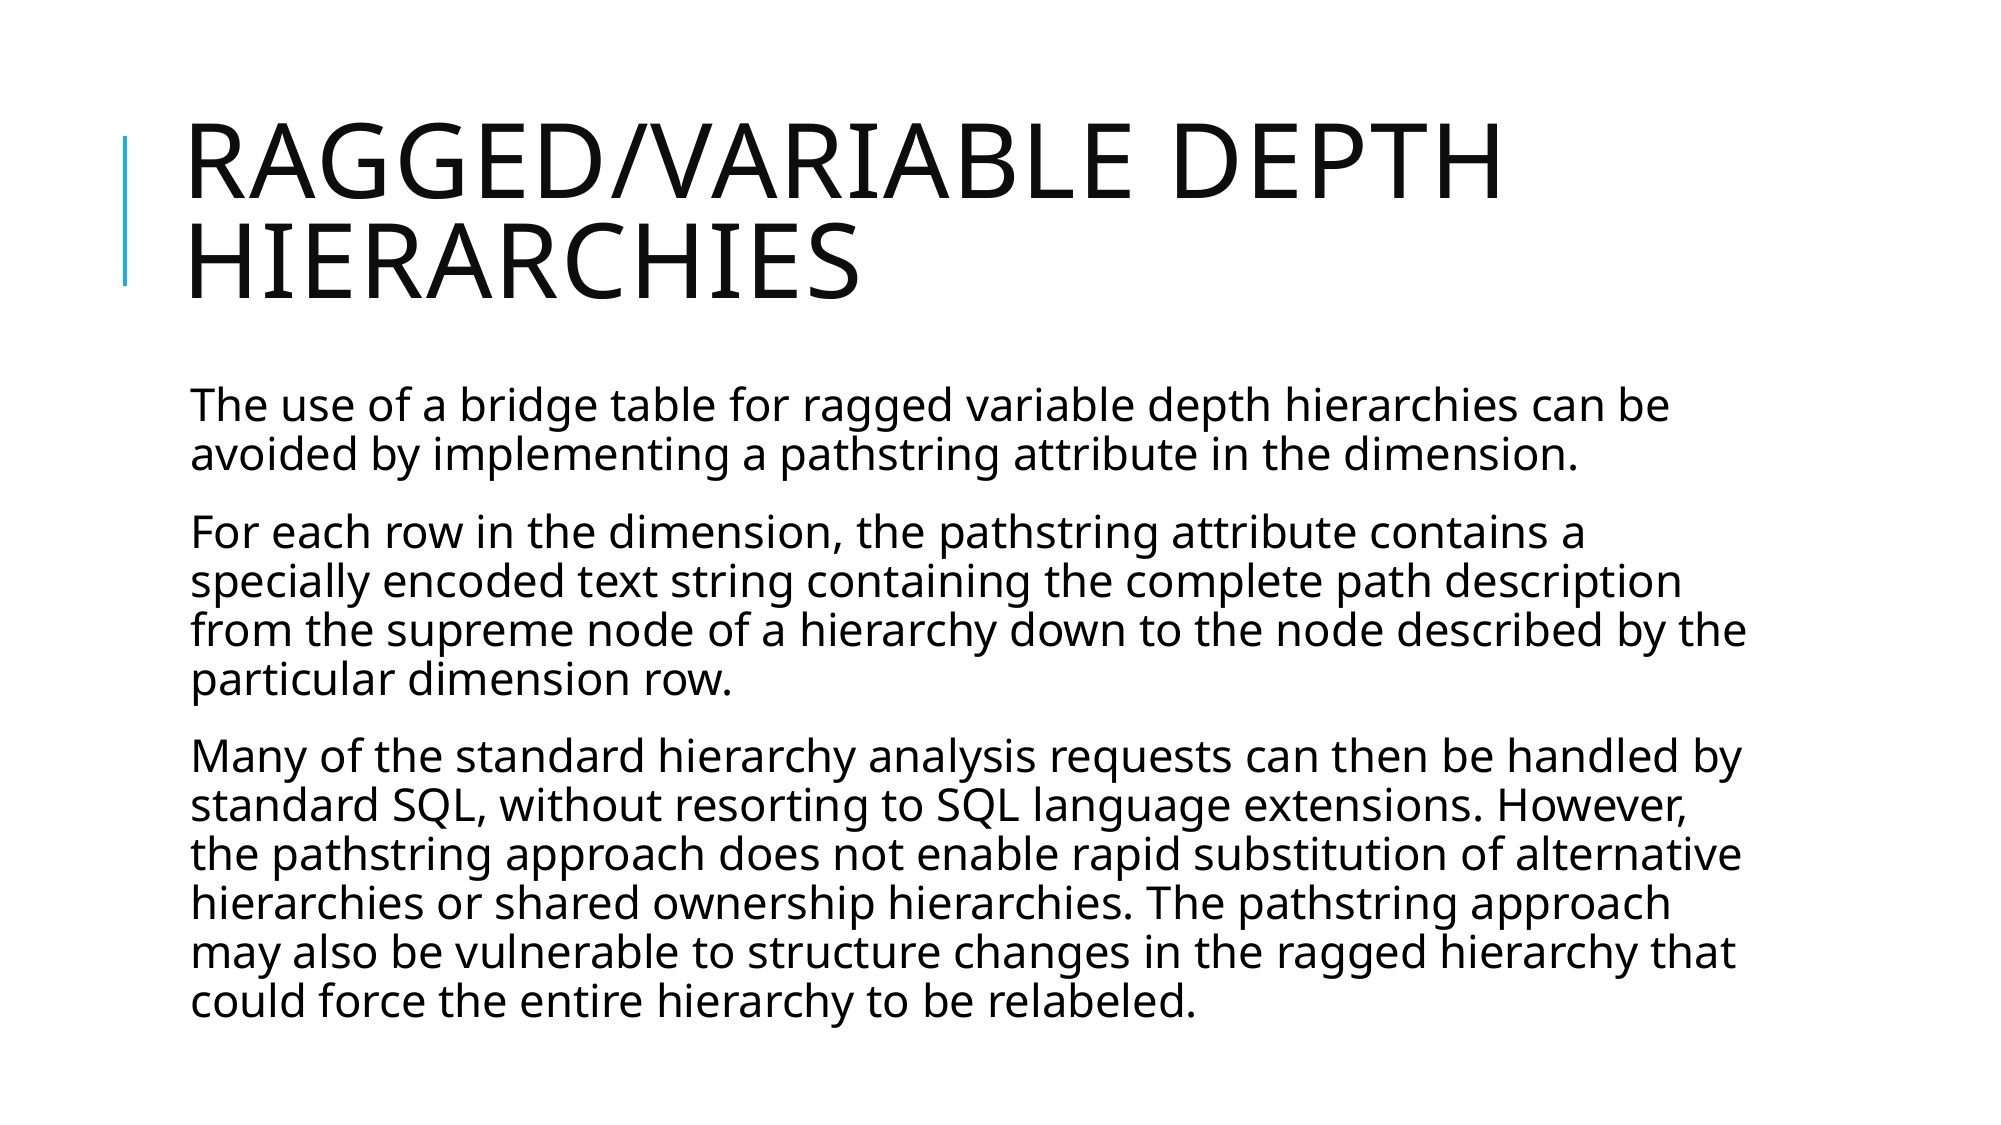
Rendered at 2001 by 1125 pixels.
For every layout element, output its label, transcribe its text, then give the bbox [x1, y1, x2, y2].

title Ragged/Variable Depth Hierarchies [168, 96, 1763, 342]
list The use of a bridge table for ragged variable depth hierarchies can be avoided by implementing a pathstring attribute in the dimension. For each row in the dimension, the pathstring attribute contains a specially encoded text string containing the complete path description from the supreme node of a hierarchy down to the node described by the particular dimension row. Many of the standard hierarchy analysis requests can then be handled by standard SQL, without resorting to SQL language extensions. However, the pathstring approach does not enable rapid substitution of alternative hierarchies or shared ownership hierarchies. The pathstring approach may also be vulnerable to structure changes in the ragged hierarchy that could force the entire hierarchy to be relabeled. [168, 375, 1763, 1035]
